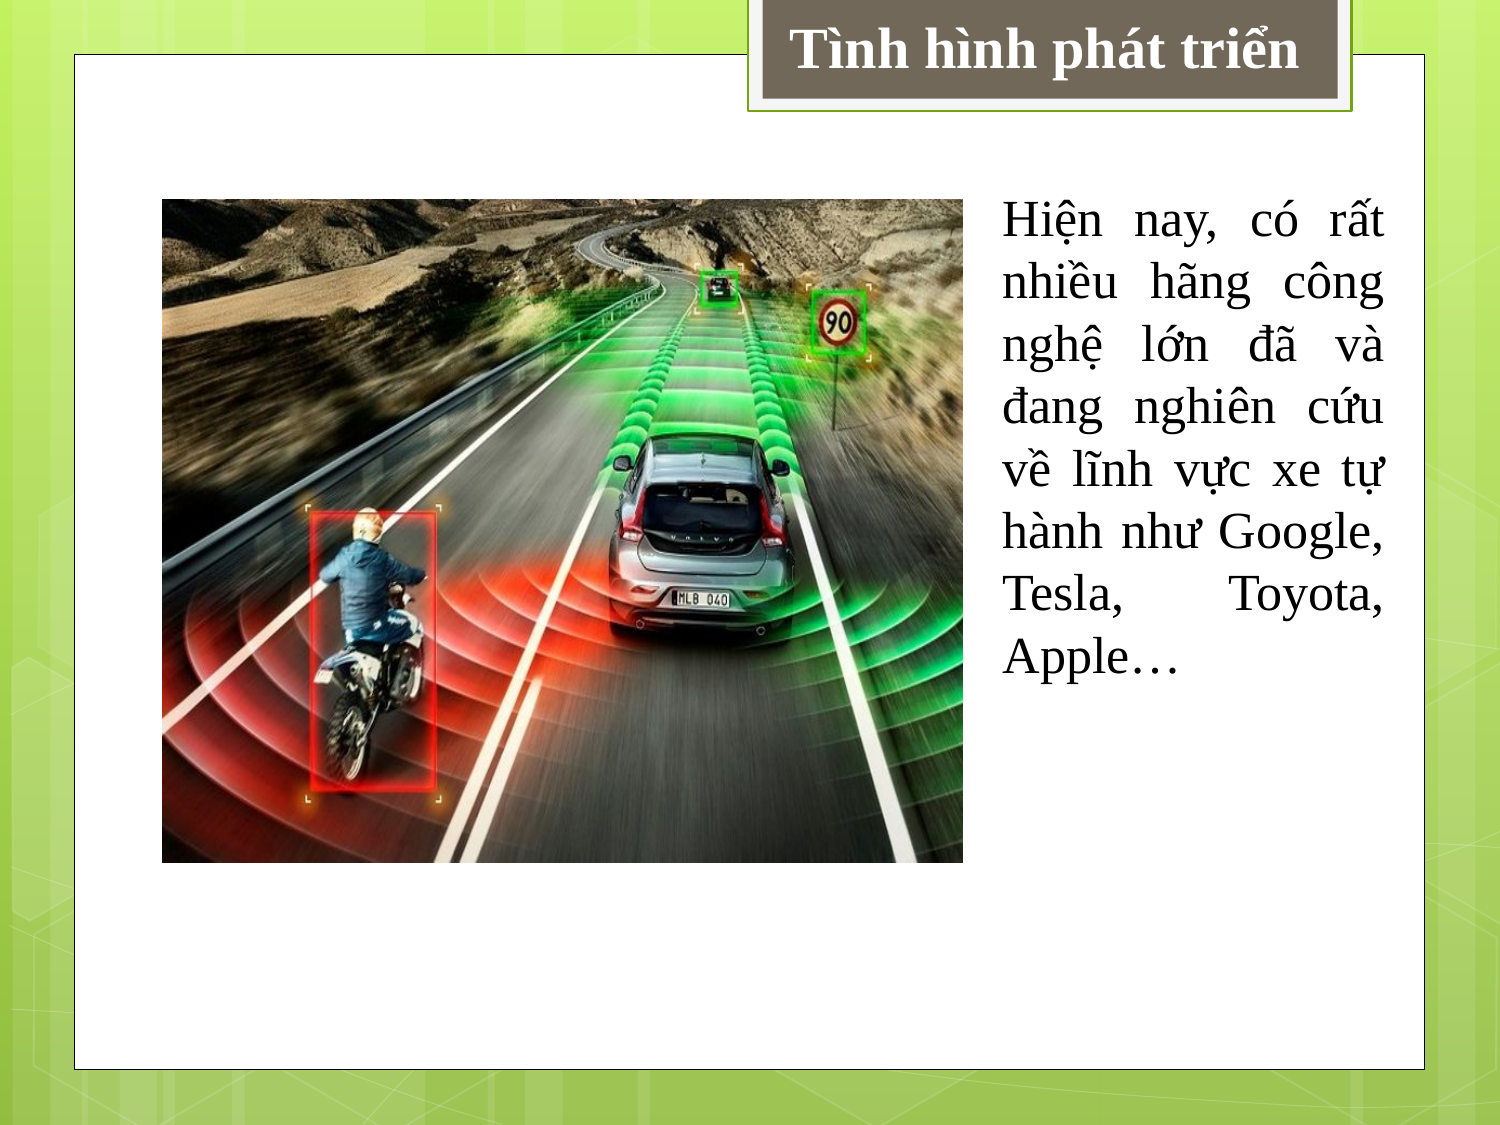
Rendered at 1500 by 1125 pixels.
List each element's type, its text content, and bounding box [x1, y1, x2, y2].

text_box Tình hình phát triển [774, 24, 1338, 88]
text_box Hiện nay, có rất nhiều hãng công nghệ lớn đã và đang nghiên cứu về lĩnh vực xe tự hành như Google, Tesla, Toyota, Apple… [987, 187, 1400, 692]
text_box [1349, 1037, 1488, 1098]
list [162, 199, 963, 863]
